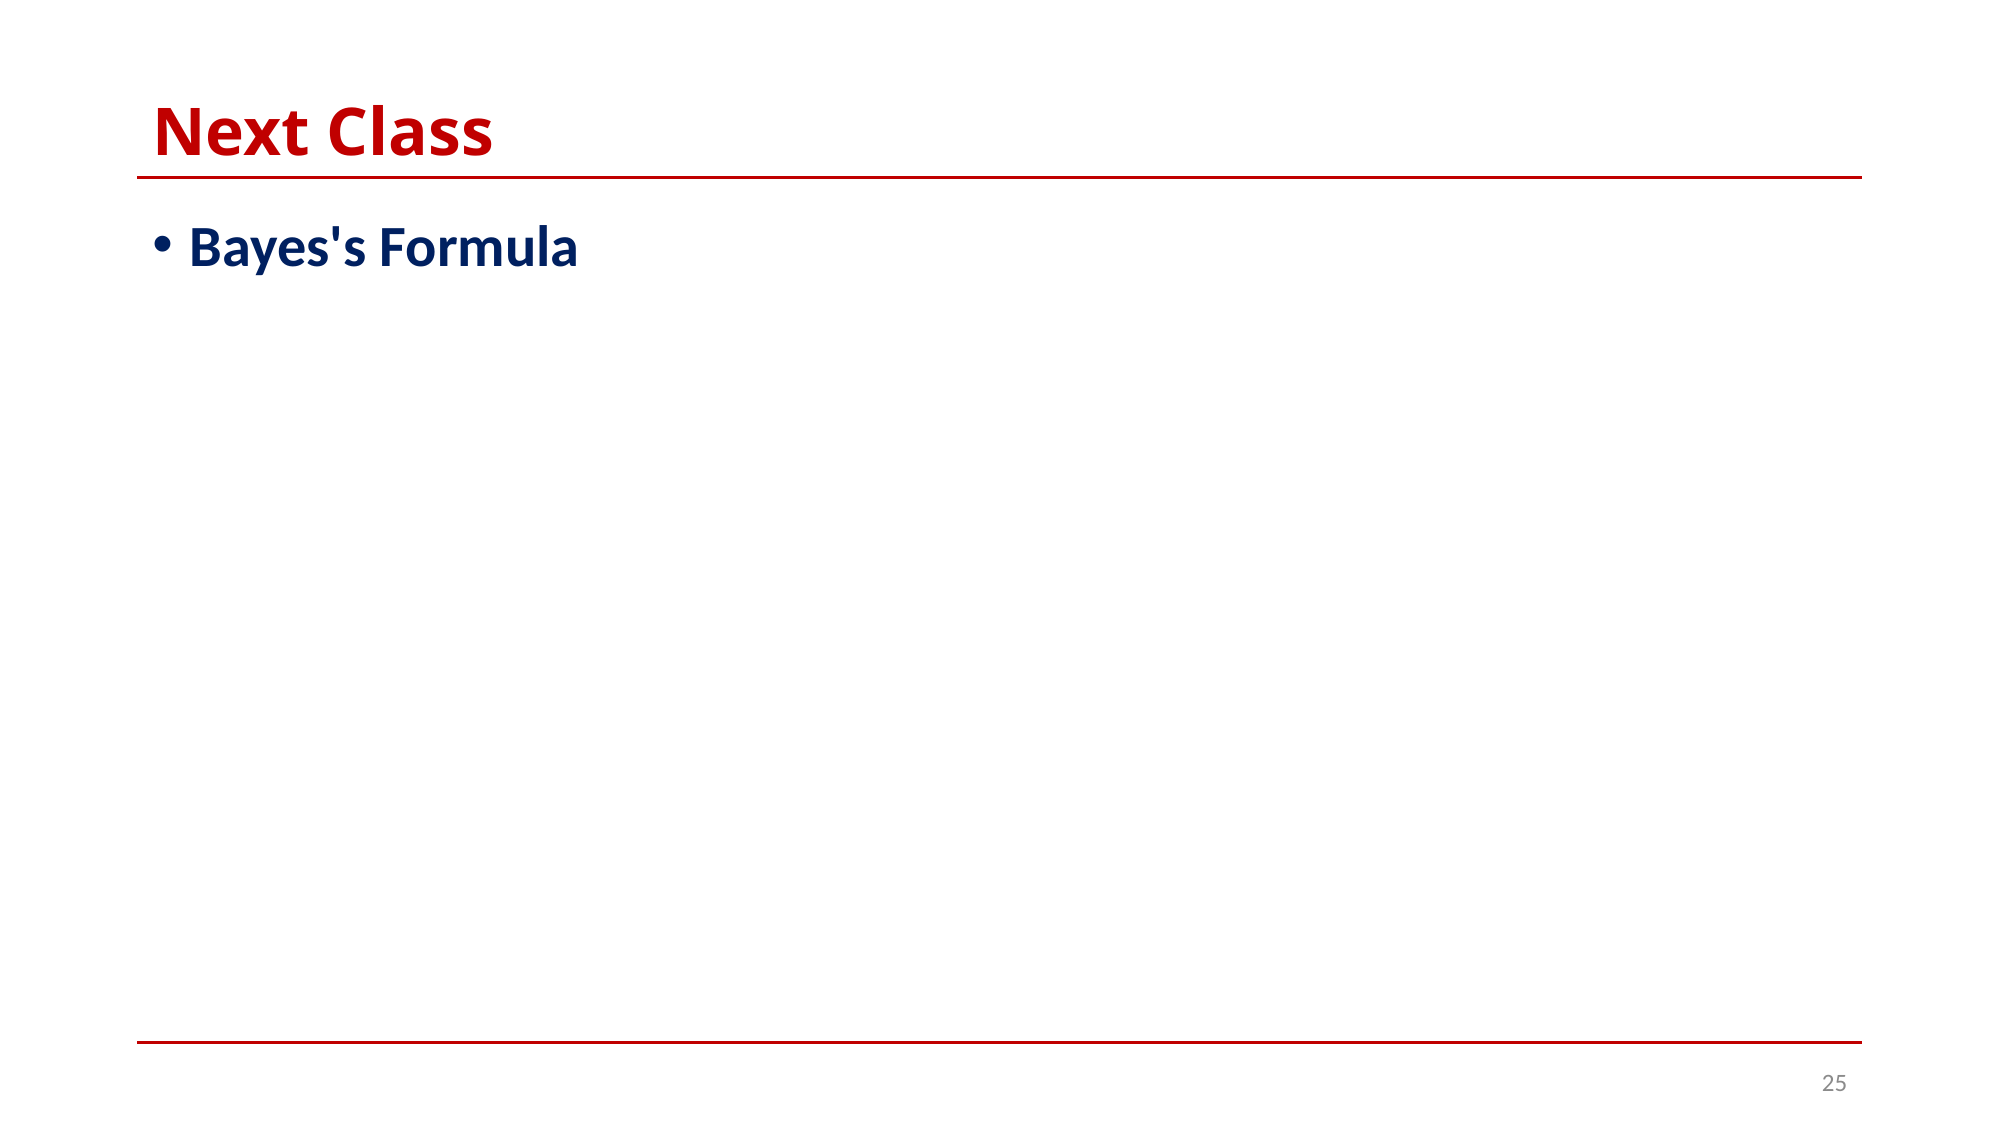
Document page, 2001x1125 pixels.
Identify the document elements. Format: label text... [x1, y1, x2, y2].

title Next Class [137, 90, 1863, 178]
slide_number 25 [1412, 1051, 1863, 1111]
list Bayes's Formula [137, 208, 1388, 1014]
